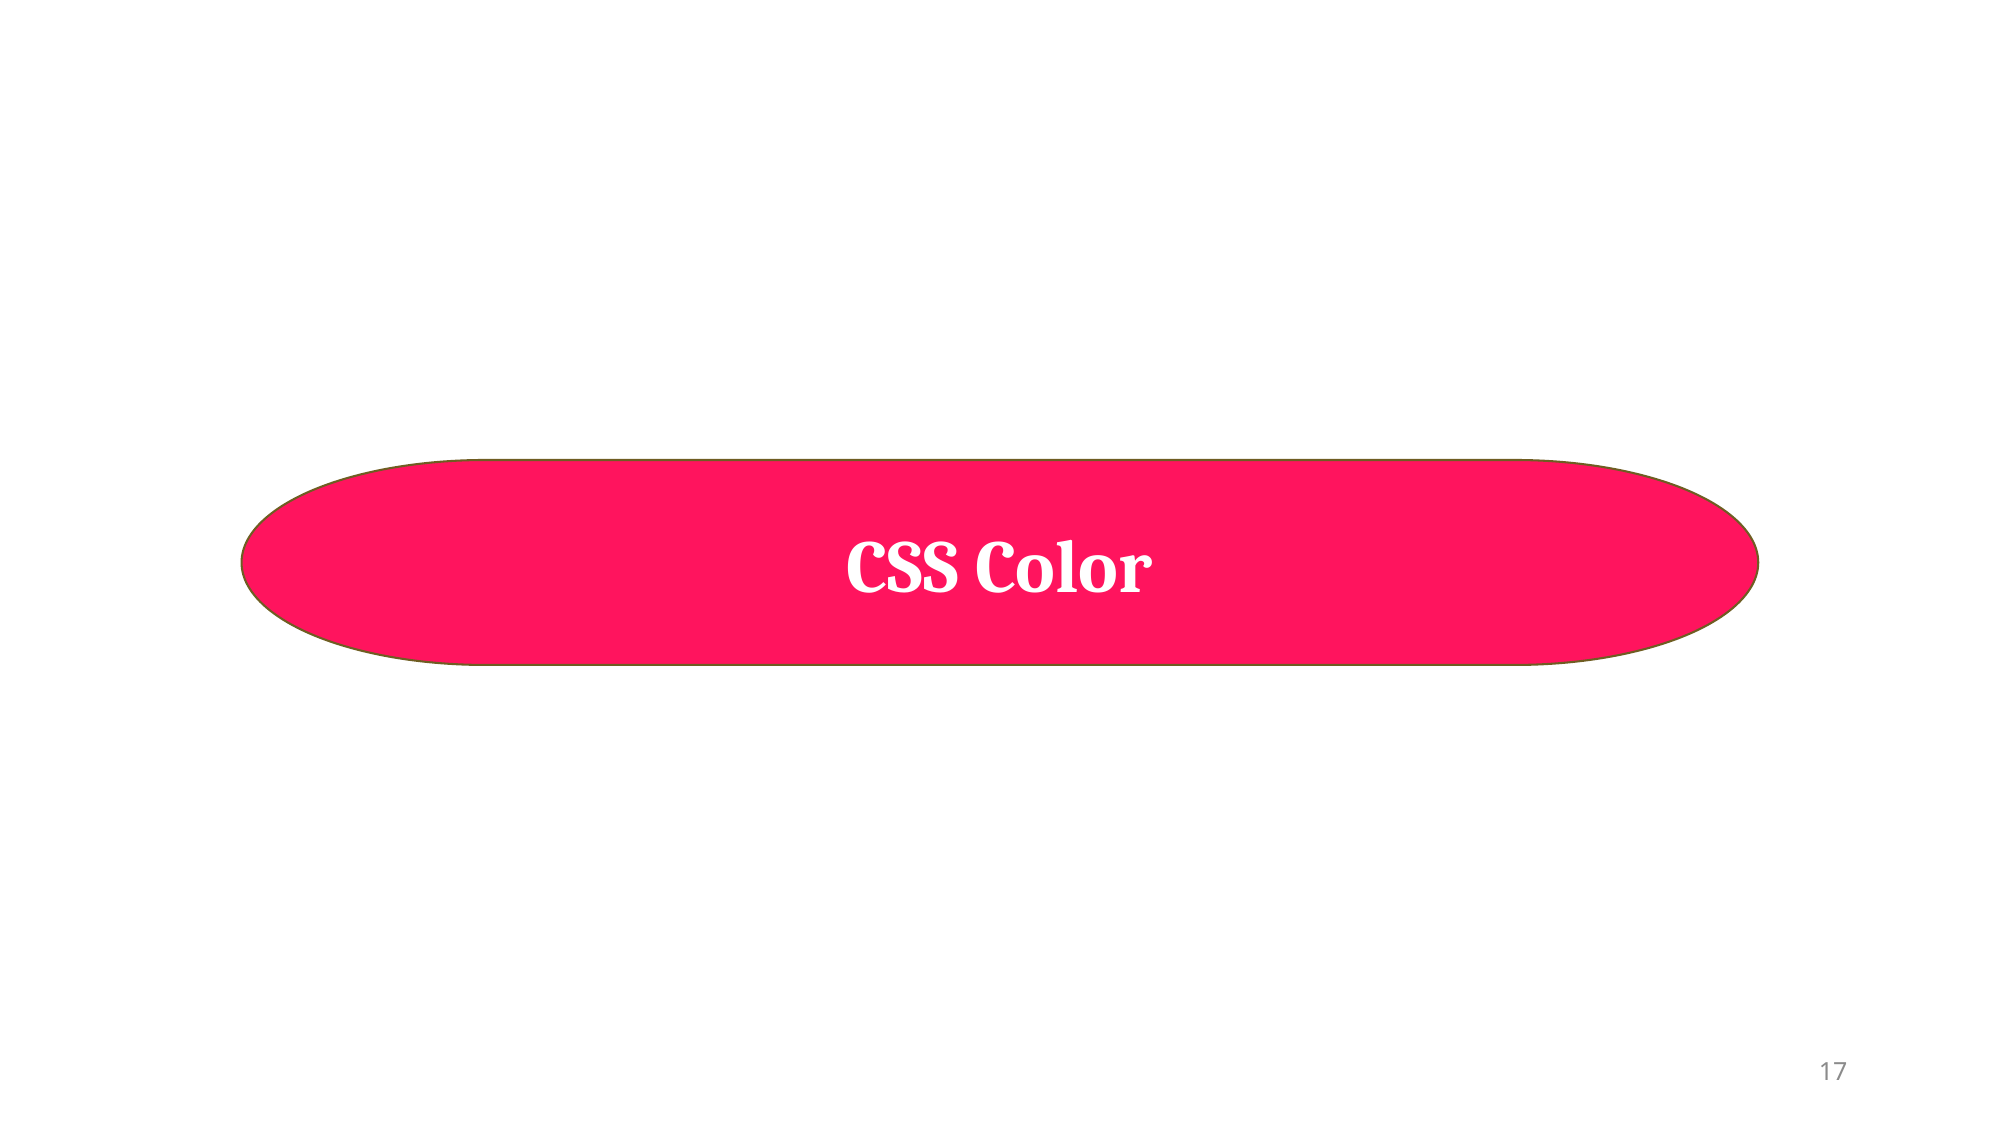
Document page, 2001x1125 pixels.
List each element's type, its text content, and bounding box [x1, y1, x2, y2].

text_box CSS Color [240, 458, 1760, 666]
slide_number 17 [1412, 1042, 1863, 1103]
